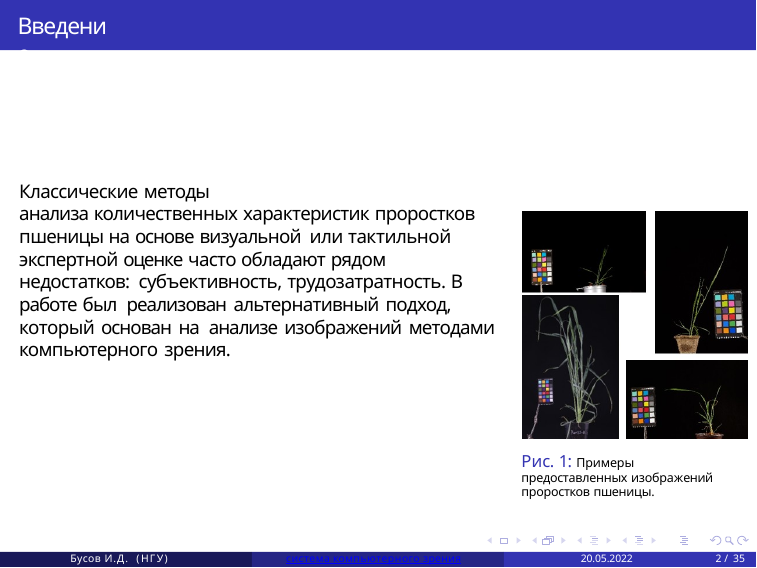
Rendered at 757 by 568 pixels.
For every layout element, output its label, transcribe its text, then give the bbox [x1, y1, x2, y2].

picture [522, 211, 748, 439]
text_box Классические методы анализа количественных характеристик проростков пшеницы на основе визуальной или тактильной экспертной оценке часто обладают рядом недостатков: субъективность, трудозатратность. В работе был реализован альтернативный подход, который основан на анализе изображений методами компьютерного зрения. [17, 177, 502, 361]
text_box [0, 0, 756, 51]
text_box Рис. 1: Примеры предоставленных изображений проростков пшеницы. [519, 448, 723, 499]
title Введение [15, 9, 112, 107]
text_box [0, 551, 757, 568]
